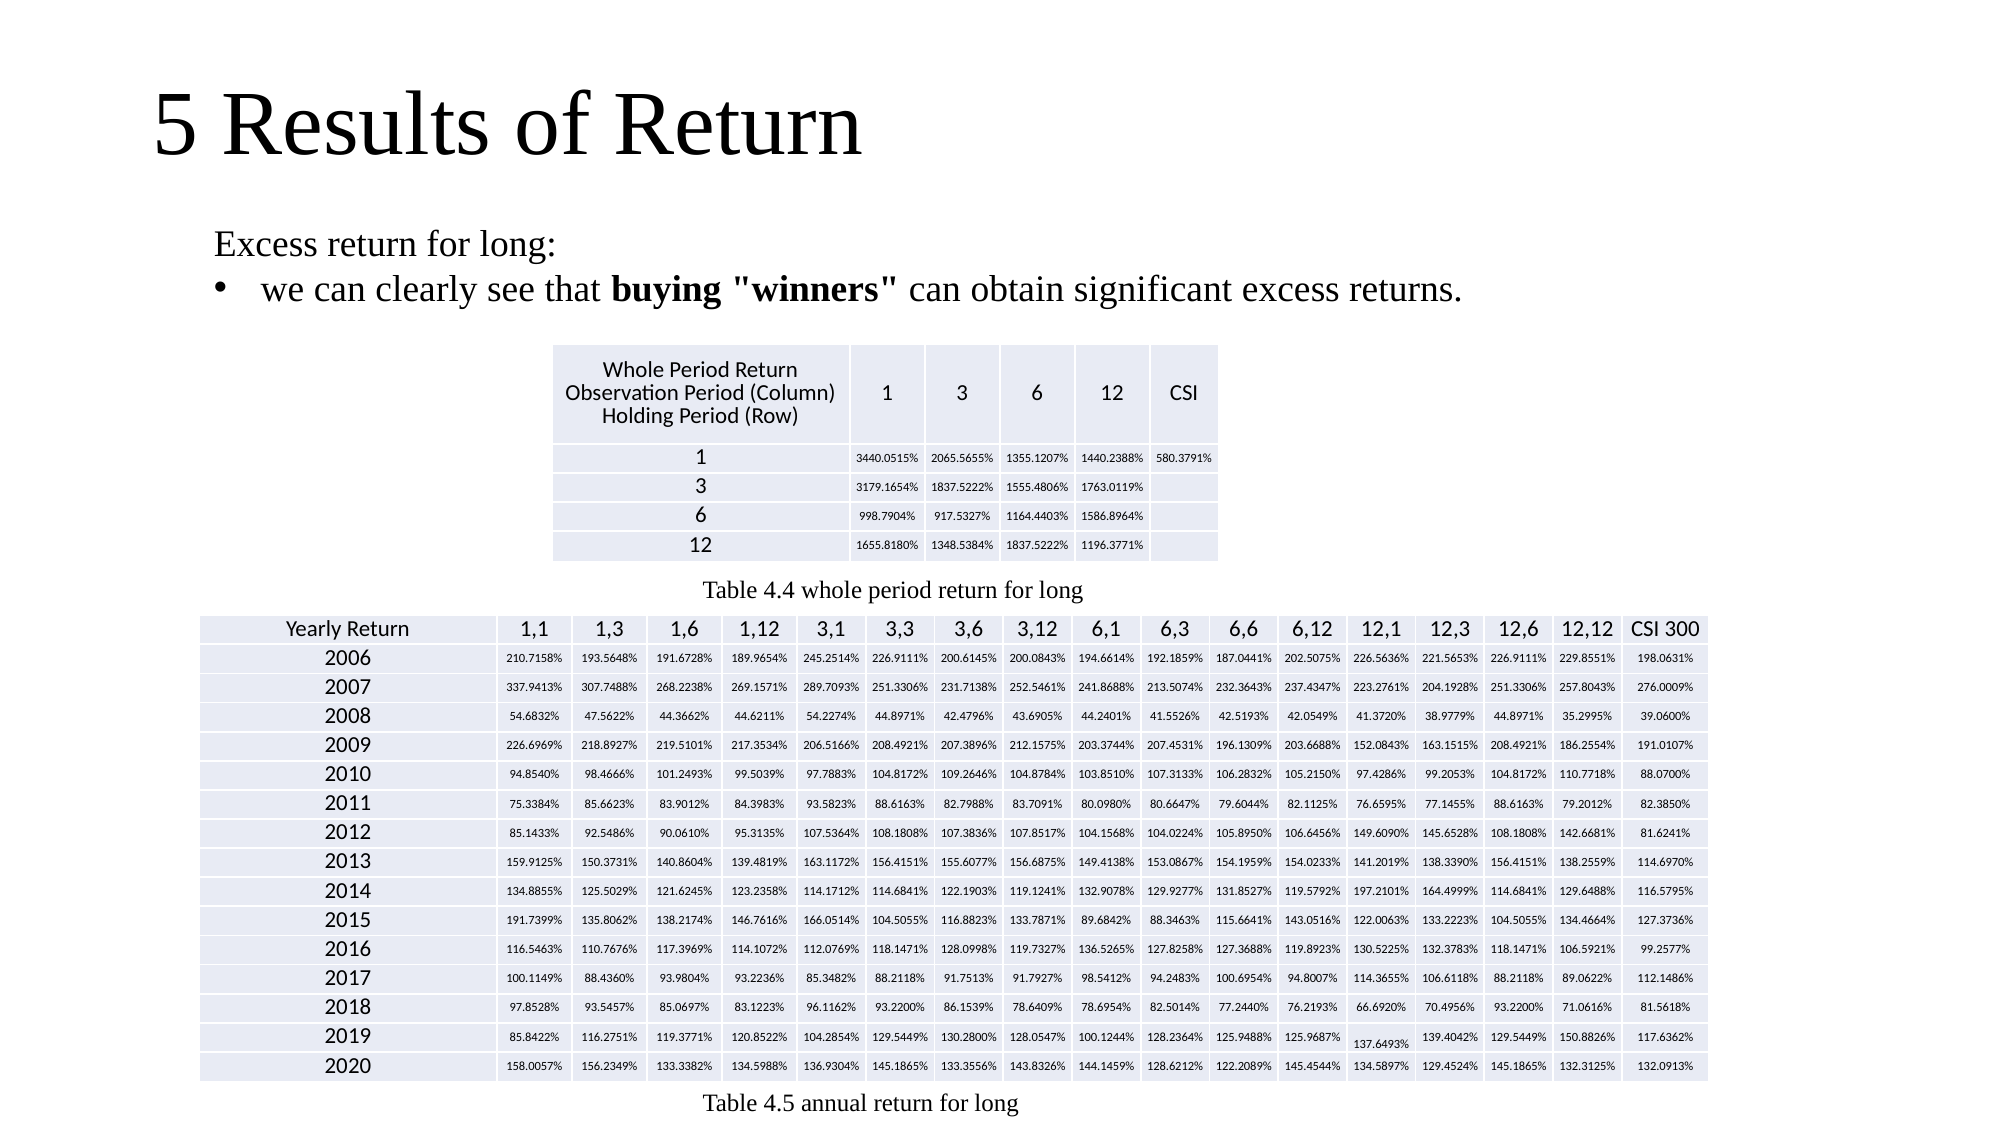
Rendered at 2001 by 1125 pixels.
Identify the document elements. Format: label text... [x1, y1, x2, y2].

table_cell 194.6614% [1073, 645, 1140, 673]
table_header 6,3 [1142, 616, 1209, 643]
table_cell 132.9078% [1073, 878, 1140, 905]
table_cell 307.7488% [573, 674, 646, 702]
table_cell 88.3463% [1142, 907, 1209, 935]
table_cell 153.0867% [1142, 849, 1209, 876]
table_cell 156.4151% [1485, 849, 1552, 876]
table_cell 154.0233% [1279, 849, 1346, 876]
table_cell 93.2200% [1485, 995, 1552, 1022]
table_cell 81.6241% [1623, 820, 1708, 847]
table_cell 251.3306% [1485, 674, 1552, 702]
table_cell 156.6875% [1004, 849, 1071, 876]
table_header 6 [1001, 345, 1074, 443]
table_cell 97.4286% [1348, 762, 1415, 789]
table_cell 119.1241% [1004, 878, 1071, 905]
table_cell 143.0516% [1279, 907, 1346, 935]
table_cell 152.0843% [1348, 733, 1415, 760]
table_cell 89.0622% [1554, 965, 1621, 993]
table_cell 93.2236% [723, 965, 796, 993]
table_cell 139.4042% [1416, 1024, 1483, 1051]
table_cell 44.8971% [1485, 703, 1552, 731]
table_cell 140.8604% [648, 849, 721, 876]
table_cell 269.1571% [723, 674, 796, 702]
table_cell 132.3125% [1554, 1053, 1621, 1081]
table_cell 132.3783% [1416, 936, 1483, 964]
table_cell 207.3896% [935, 733, 1002, 760]
table_cell 122.1903% [935, 878, 1002, 905]
table_cell 2016 [200, 936, 496, 964]
table_cell 42.5193% [1210, 703, 1277, 731]
table_cell 223.2761% [1348, 674, 1415, 702]
table_header 6,6 [1210, 616, 1277, 643]
table_cell 207.4531% [1142, 733, 1209, 760]
table_cell 93.5457% [573, 995, 646, 1022]
table_cell 337.9413% [498, 674, 571, 702]
table_cell 129.6488% [1554, 878, 1621, 905]
table_cell 99.2053% [1416, 762, 1483, 789]
table_cell 200.6145% [935, 645, 1002, 673]
table_cell 115.6641% [1210, 907, 1277, 935]
table_cell 93.9804% [648, 965, 721, 993]
table_cell 105.2150% [1279, 762, 1346, 789]
table_cell 2011 [200, 791, 496, 818]
table_cell 44.2401% [1073, 703, 1140, 731]
table_cell 117.6362% [1623, 1024, 1708, 1051]
table_cell 208.4921% [1485, 733, 1552, 760]
table_cell 83.7091% [1004, 791, 1071, 818]
table_cell 95.3135% [723, 820, 796, 847]
table_cell 150.3731% [573, 849, 646, 876]
table_cell 106.2832% [1210, 762, 1277, 789]
table_cell 130.5225% [1348, 936, 1415, 964]
table_cell 103.8510% [1073, 762, 1140, 789]
table_cell 221.5653% [1416, 645, 1483, 673]
table_cell 1555.4806% [1001, 474, 1074, 501]
table_cell 112.0769% [798, 936, 865, 964]
table_cell 218.8927% [573, 733, 646, 760]
table_cell 122.2089% [1210, 1053, 1277, 1081]
table_cell 1586.8964% [1076, 503, 1149, 530]
table_cell 276.0009% [1623, 674, 1708, 702]
table_cell 104.8172% [1485, 762, 1552, 789]
table_cell 88.0700% [1623, 762, 1708, 789]
table_cell 39.0600% [1623, 703, 1708, 731]
table_header 12 [1076, 345, 1149, 443]
table_cell 128.0547% [1004, 1024, 1071, 1051]
table_cell 231.7138% [935, 674, 1002, 702]
table_cell 114.6970% [1623, 849, 1708, 876]
table_cell 104.0224% [1142, 820, 1209, 847]
table_cell 94.8540% [498, 762, 571, 789]
table_cell 70.4956% [1416, 995, 1483, 1022]
table_cell 128.0998% [935, 936, 1002, 964]
table_header 1,1 [498, 616, 571, 643]
table_cell 189.9654% [723, 645, 796, 673]
table_cell 44.3662% [648, 703, 721, 731]
table_header 3,6 [935, 616, 1002, 643]
table_cell 79.2012% [1554, 791, 1621, 818]
table_cell 2012 [200, 820, 496, 847]
table_cell 138.2174% [648, 907, 721, 935]
table_cell 129.4524% [1416, 1053, 1483, 1081]
table_cell 129.5449% [1485, 1024, 1552, 1051]
table_cell 156.4151% [867, 849, 934, 876]
table_cell 187.0441% [1210, 645, 1277, 673]
table_cell 2010 [200, 762, 496, 789]
table_cell 2008 [200, 703, 496, 731]
table_cell 121.6245% [648, 878, 721, 905]
table_cell 75.3384% [498, 791, 571, 818]
table_cell 79.6044% [1210, 791, 1277, 818]
table_cell 88.2118% [867, 965, 934, 993]
table_cell 142.6681% [1554, 820, 1621, 847]
table_cell 104.8784% [1004, 762, 1071, 789]
table_cell 54.6832% [498, 703, 571, 731]
table_header 3 [926, 345, 999, 443]
table_cell 116.8823% [935, 907, 1002, 935]
table_cell 149.4138% [1073, 849, 1140, 876]
table_cell 119.8923% [1279, 936, 1346, 964]
table_cell 85.1433% [498, 820, 571, 847]
table_cell 119.5792% [1279, 878, 1346, 905]
table_cell 96.1162% [798, 995, 865, 1022]
table_cell 82.7988% [935, 791, 1002, 818]
table_cell 85.3482% [798, 965, 865, 993]
table_cell 106.6456% [1279, 820, 1346, 847]
table_cell 107.8517% [1004, 820, 1071, 847]
table_cell 90.0610% [648, 820, 721, 847]
table_cell 208.4921% [867, 733, 934, 760]
table_header 1 [851, 345, 924, 443]
table_cell 93.5823% [798, 791, 865, 818]
table_cell 100.1149% [498, 965, 571, 993]
table_cell 128.2364% [1142, 1024, 1209, 1051]
table_cell 134.8855% [498, 878, 571, 905]
table_cell 136.5265% [1073, 936, 1140, 964]
table_header 12,12 [1554, 616, 1621, 643]
table_cell 150.8826% [1554, 1024, 1621, 1051]
table_cell 94.8007% [1279, 965, 1346, 993]
table_cell 145.1865% [867, 1053, 934, 1079]
table_cell 94.2483% [1142, 965, 1209, 993]
table_cell 1164.4403% [1001, 503, 1074, 530]
table_cell 97.7883% [798, 762, 865, 789]
table_cell 85.8422% [498, 1024, 571, 1051]
table_cell 2013 [200, 849, 496, 876]
table_cell 998.7904% [851, 503, 924, 530]
table_cell 106.6118% [1416, 965, 1483, 993]
table_header 6,12 [1279, 616, 1346, 643]
table_cell 125.9687% [1279, 1024, 1346, 1051]
table_cell 2009 [200, 733, 496, 760]
table_cell 128.6212% [1142, 1053, 1209, 1081]
table_cell 77.1455% [1416, 791, 1483, 818]
table_cell 43.6905% [1004, 703, 1071, 731]
table_cell 191.6728% [648, 645, 721, 673]
table_cell 143.8326% [1004, 1053, 1071, 1079]
table_cell 163.1515% [1416, 733, 1483, 760]
table_cell 1655.8180% [851, 532, 924, 561]
table_cell 213.5074% [1142, 674, 1209, 702]
table_cell 101.2493% [648, 762, 721, 789]
table_cell 86.1539% [935, 995, 1002, 1022]
table_cell 257.8043% [1554, 674, 1621, 702]
table_cell 108.1808% [867, 820, 934, 847]
table_cell 107.3133% [1142, 762, 1209, 789]
table_cell 105.8950% [1210, 820, 1277, 847]
table_cell 2018 [200, 995, 496, 1022]
table_header 3,1 [798, 616, 865, 643]
table_cell 149.6090% [1348, 820, 1415, 847]
table_header 3,12 [1004, 616, 1071, 643]
table_cell 99.2577% [1623, 936, 1708, 964]
table_cell 237.4347% [1279, 674, 1346, 702]
table_cell 118.1471% [1485, 936, 1552, 964]
table_cell 191.0107% [1623, 733, 1708, 760]
table_cell 88.2118% [1485, 965, 1552, 993]
table_cell 117.3969% [648, 936, 721, 964]
table_cell 129.9277% [1142, 878, 1209, 905]
table_cell 127.3688% [1210, 936, 1277, 964]
table_cell 110.7676% [573, 936, 646, 964]
table_cell 76.2193% [1279, 995, 1346, 1022]
table_cell 2006 [200, 645, 496, 673]
table_cell 82.3850% [1623, 791, 1708, 818]
table_cell 138.2559% [1554, 849, 1621, 876]
table_cell 42.0549% [1279, 703, 1346, 731]
table_cell 2017 [200, 965, 496, 993]
table_cell 125.9488% [1210, 1024, 1277, 1051]
table_cell 116.5463% [498, 936, 571, 964]
table_cell 1 [553, 445, 849, 472]
table_cell 134.5988% [723, 1053, 796, 1079]
table_cell 164.4999% [1416, 878, 1483, 905]
table_header Yearly Return [200, 616, 496, 643]
table_header 1,6 [648, 616, 721, 643]
table_cell [1151, 474, 1218, 501]
table_cell 88.6163% [867, 791, 934, 818]
table_cell 83.1223% [723, 995, 796, 1022]
table_cell 88.4360% [573, 965, 646, 993]
table_cell 114.6841% [1485, 878, 1552, 905]
table_cell 202.5075% [1279, 645, 1346, 673]
table_header 6,1 [1073, 616, 1140, 643]
table_header 1,12 [723, 616, 796, 643]
table_cell 100.6954% [1210, 965, 1277, 993]
table_cell 166.0514% [798, 907, 865, 935]
table_cell 77.2440% [1210, 995, 1277, 1022]
title 5 Results of Return [137, 59, 1863, 191]
table_cell 204.1928% [1416, 674, 1483, 702]
table_cell 158.0057% [498, 1053, 571, 1081]
table_cell 198.0631% [1623, 645, 1708, 673]
table_cell 133.3556% [935, 1053, 1002, 1079]
table_cell 241.8688% [1073, 674, 1140, 702]
table_cell 145.4544% [1279, 1053, 1346, 1081]
table_cell 136.9304% [798, 1053, 865, 1079]
table_cell 226.9111% [1485, 645, 1552, 673]
table_cell 138.3390% [1416, 849, 1483, 876]
table_cell 109.2646% [935, 762, 1002, 789]
table_cell 97.8528% [498, 995, 571, 1022]
table_cell 107.3836% [935, 820, 1002, 847]
table_header Whole Period Return Observation Period (Column) Holding Period (Row) [553, 345, 849, 443]
table_cell 125.5029% [573, 878, 646, 905]
table_header 1,3 [573, 616, 646, 643]
table_cell 217.3534% [723, 733, 796, 760]
table_cell 100.1244% [1073, 1024, 1140, 1051]
table_cell 112.1486% [1623, 965, 1708, 993]
table_cell 106.5921% [1554, 936, 1621, 964]
table_cell 155.6077% [935, 849, 1002, 876]
table_cell 6 [553, 503, 849, 530]
table_cell [1151, 503, 1218, 530]
table_cell 114.1072% [723, 936, 796, 964]
table_cell 186.2554% [1554, 733, 1621, 760]
table_cell 191.7399% [498, 907, 571, 935]
table_cell 1196.3771% [1076, 532, 1149, 561]
table_cell 2007 [200, 674, 496, 702]
table_cell 163.1172% [798, 849, 865, 876]
table_cell 1348.5384% [926, 532, 999, 561]
table_cell 1355.1207% [1001, 445, 1074, 472]
table_cell 88.6163% [1485, 791, 1552, 818]
table_cell 85.6623% [573, 791, 646, 818]
table_header 3,3 [867, 616, 934, 643]
table_cell 85.0697% [648, 995, 721, 1022]
table_cell 144.1459% [1073, 1053, 1140, 1081]
table_cell 104.8172% [867, 762, 934, 789]
table_cell 135.8062% [573, 907, 646, 935]
table_cell 917.5327% [926, 503, 999, 530]
table_cell 98.4666% [573, 762, 646, 789]
table_cell 80.6647% [1142, 791, 1209, 818]
table_cell 137.6493% [1348, 1024, 1415, 1051]
table_cell 226.9111% [867, 645, 934, 673]
table_cell 99.5039% [723, 762, 796, 789]
table_cell 104.5055% [1485, 907, 1552, 935]
table_cell 146.7616% [723, 907, 796, 935]
table_cell 12 [553, 532, 849, 561]
table_cell 114.6841% [867, 878, 934, 905]
table_cell 580.3791% [1151, 445, 1218, 472]
table_cell [1151, 532, 1218, 561]
table_cell 127.3736% [1623, 907, 1708, 935]
text_box Table 4.5 annual return for long [687, 1079, 1109, 1125]
table_cell 78.6409% [1004, 995, 1071, 1022]
table_cell 1837.5222% [926, 474, 999, 501]
table_cell 203.6688% [1279, 733, 1346, 760]
table_cell 41.3720% [1348, 703, 1415, 731]
table_cell 132.0913% [1623, 1053, 1708, 1081]
table_cell 3 [553, 474, 849, 501]
table_cell 154.1959% [1210, 849, 1277, 876]
table_cell 130.2800% [935, 1024, 1002, 1051]
table_cell 212.1575% [1004, 733, 1071, 760]
table_cell 210.7158% [498, 645, 571, 673]
table_cell 200.0843% [1004, 645, 1071, 673]
table_cell 35.2995% [1554, 703, 1621, 731]
table_cell 145.1865% [1485, 1053, 1552, 1081]
table_header 12,1 [1348, 616, 1415, 643]
table_cell 219.5101% [648, 733, 721, 760]
table_cell 110.7718% [1554, 762, 1621, 789]
table_cell 1763.0119% [1076, 474, 1149, 501]
table_cell 93.2200% [867, 995, 934, 1022]
table_header CSI [1151, 345, 1218, 443]
table_cell 159.9125% [498, 849, 571, 876]
table_cell 81.5618% [1623, 995, 1708, 1022]
table_cell 206.5166% [798, 733, 865, 760]
table_cell 119.7327% [1004, 936, 1071, 964]
table_cell 3179.1654% [851, 474, 924, 501]
table_cell 2014 [200, 878, 496, 905]
table_cell 116.5795% [1623, 878, 1708, 905]
table_cell 131.8527% [1210, 878, 1277, 905]
table_cell 268.2238% [648, 674, 721, 702]
table_header 12,6 [1485, 616, 1552, 643]
table_cell 89.6842% [1073, 907, 1140, 935]
table_cell 82.1125% [1279, 791, 1346, 818]
table_cell 1837.5222% [1001, 532, 1074, 561]
table_cell 104.1568% [1073, 820, 1140, 847]
table_cell 1440.2388% [1076, 445, 1149, 472]
table_cell 134.5897% [1348, 1053, 1415, 1081]
table_cell 82.5014% [1142, 995, 1209, 1022]
table_cell 193.5648% [573, 645, 646, 673]
table_cell 134.4664% [1554, 907, 1621, 935]
table_cell 66.6920% [1348, 995, 1415, 1022]
table_cell 54.2274% [798, 703, 865, 731]
table_cell 92.5486% [573, 820, 646, 847]
table_cell 139.4819% [723, 849, 796, 876]
table_header CSI 300 [1623, 616, 1708, 643]
table_cell 119.3771% [648, 1024, 721, 1051]
table_cell 2020 [200, 1053, 496, 1081]
table_cell 203.3744% [1073, 733, 1140, 760]
table_cell 127.8258% [1142, 936, 1209, 964]
table_cell 91.7513% [935, 965, 1002, 993]
table_cell 145.6528% [1416, 820, 1483, 847]
table_cell 91.7927% [1004, 965, 1071, 993]
table_cell 245.2514% [798, 645, 865, 673]
table_cell 122.0063% [1348, 907, 1415, 935]
table_cell 2015 [200, 907, 496, 935]
table_cell 251.3306% [867, 674, 934, 702]
table_header 12,3 [1416, 616, 1483, 643]
table_cell 232.3643% [1210, 674, 1277, 702]
table_cell 141.2019% [1348, 849, 1415, 876]
table_cell 84.3983% [723, 791, 796, 818]
table_cell 114.1712% [798, 878, 865, 905]
table_cell 226.6969% [498, 733, 571, 760]
table_cell 78.6954% [1073, 995, 1140, 1022]
table_cell 83.9012% [648, 791, 721, 818]
table_cell 47.5622% [573, 703, 646, 731]
table_cell 2019 [200, 1024, 496, 1051]
table_cell 42.4796% [935, 703, 1002, 731]
table_cell 226.5636% [1348, 645, 1415, 673]
table_cell 156.2349% [573, 1053, 646, 1081]
table_cell 118.1471% [867, 936, 934, 964]
table_cell 289.7093% [798, 674, 865, 702]
table_cell 44.6211% [723, 703, 796, 731]
table_cell 107.5364% [798, 820, 865, 847]
table_cell 71.0616% [1554, 995, 1621, 1022]
table_cell 133.2223% [1416, 907, 1483, 935]
table_cell 98.5412% [1073, 965, 1140, 993]
table_cell 196.1309% [1210, 733, 1277, 760]
table_cell 123.2358% [723, 878, 796, 905]
table_cell 133.3382% [648, 1053, 721, 1081]
table_cell 197.2101% [1348, 878, 1415, 905]
table_cell 76.6595% [1348, 791, 1415, 818]
table_cell 192.1859% [1142, 645, 1209, 673]
table_cell 129.5449% [867, 1024, 934, 1051]
table_cell 133.7871% [1004, 907, 1071, 935]
table_cell 252.5461% [1004, 674, 1071, 702]
table_cell 44.8971% [867, 703, 934, 731]
table_cell 114.3655% [1348, 965, 1415, 993]
table_cell 3440.0515% [851, 445, 924, 472]
text_box Table 4.4 whole period return for long [687, 565, 1109, 611]
table_cell 104.5055% [867, 907, 934, 935]
table_cell 80.0980% [1073, 791, 1140, 818]
table_cell 2065.5655% [926, 445, 999, 472]
table_cell 38.9779% [1416, 703, 1483, 731]
text_box Excess return for long: we can clearly see that buying "winners" can obtain significant excess returns. [199, 211, 1778, 317]
table_cell 120.8522% [723, 1024, 796, 1051]
table_cell 41.5526% [1142, 703, 1209, 731]
table_cell 104.2854% [798, 1024, 865, 1051]
table_cell 108.1808% [1485, 820, 1552, 847]
table_cell 229.8551% [1554, 645, 1621, 673]
table_cell 116.2751% [573, 1024, 646, 1051]
